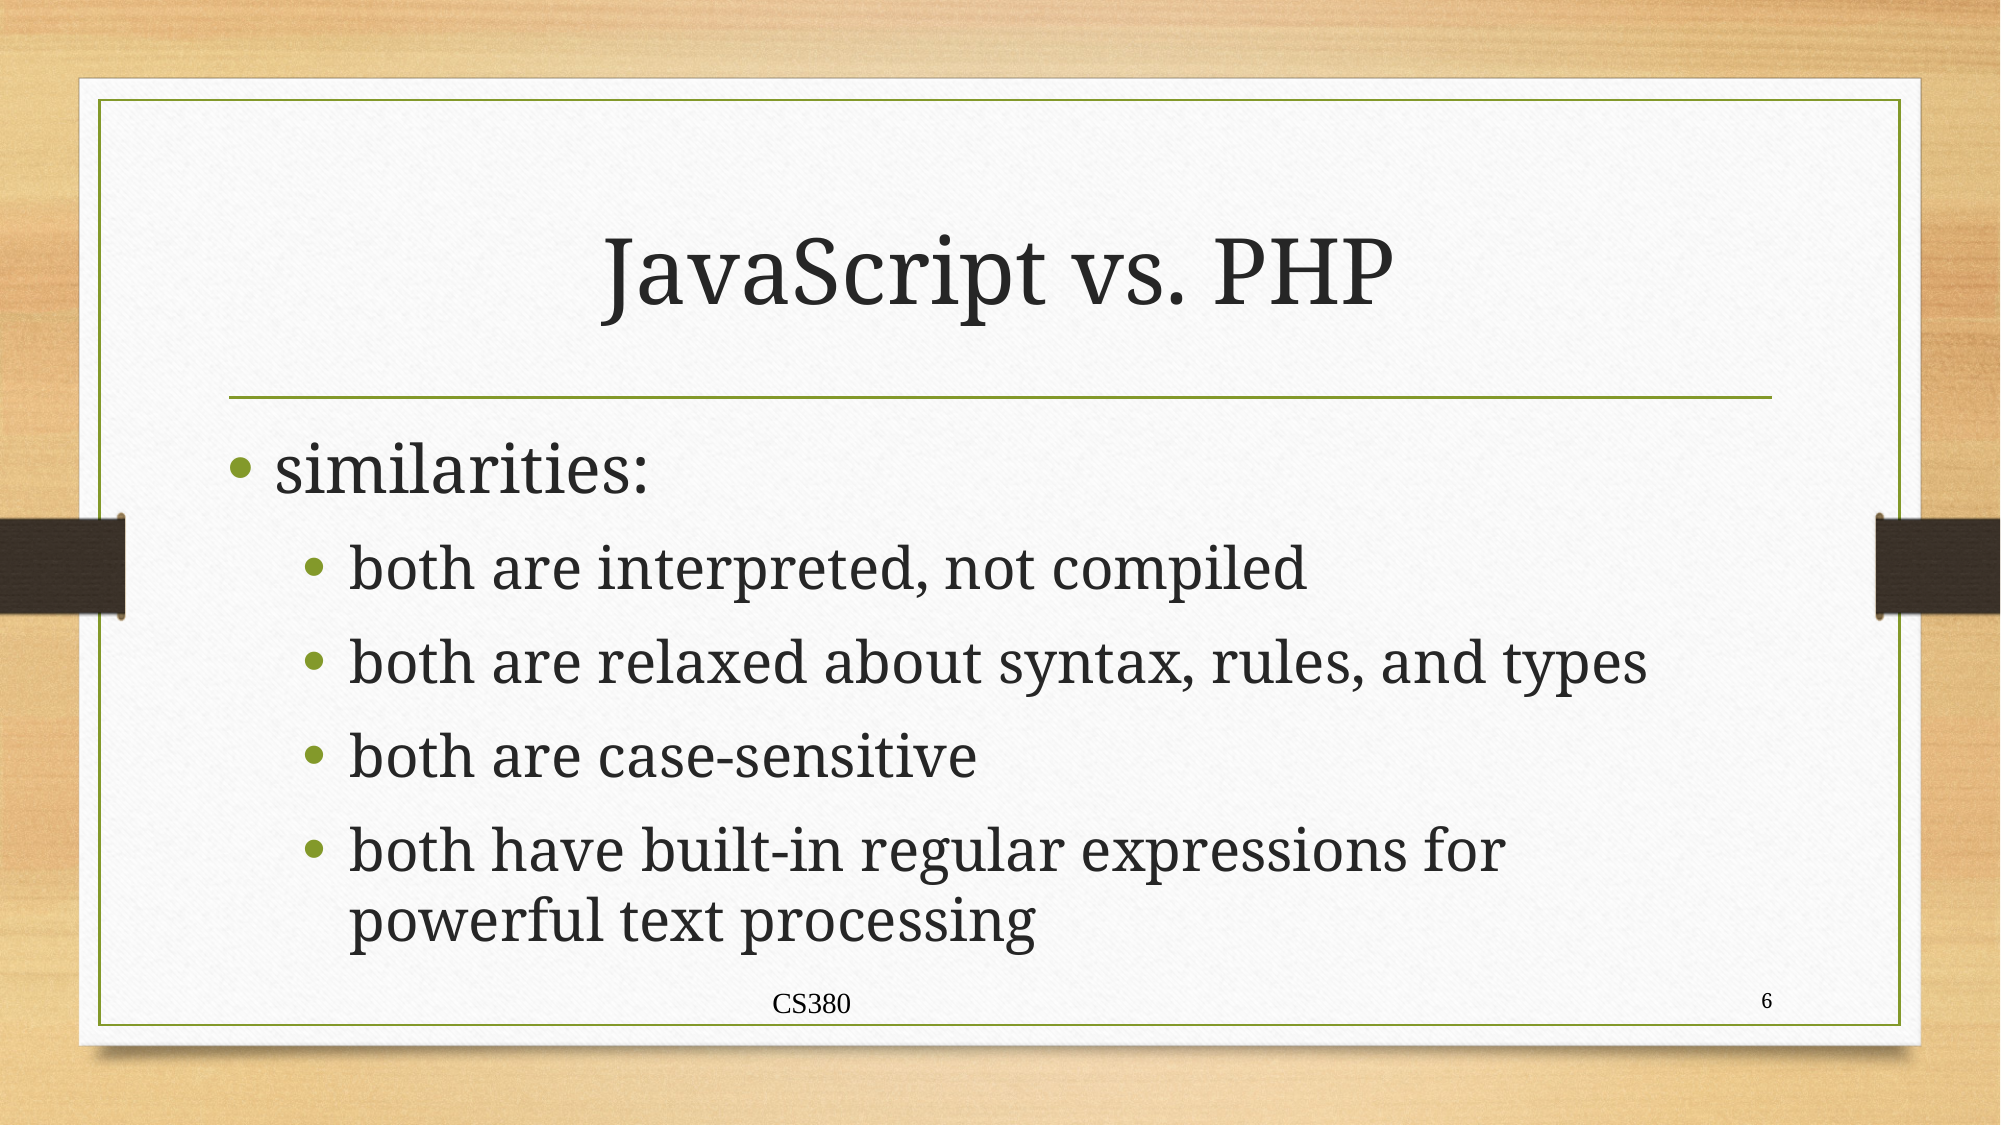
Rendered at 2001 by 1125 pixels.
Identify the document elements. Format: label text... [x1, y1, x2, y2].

slide_number 6 [1698, 979, 1788, 1025]
title JavaScript vs. PHP [212, 161, 1788, 375]
list similarities: both are interpreted, not compiled both are relaxed about syntax, rules, and types both are case-sensitive both have built-in regular expressions for powerful text processing [212, 419, 1788, 964]
footer CS380 [212, 979, 1411, 1025]
picture [0, 0, 2001, 1125]
